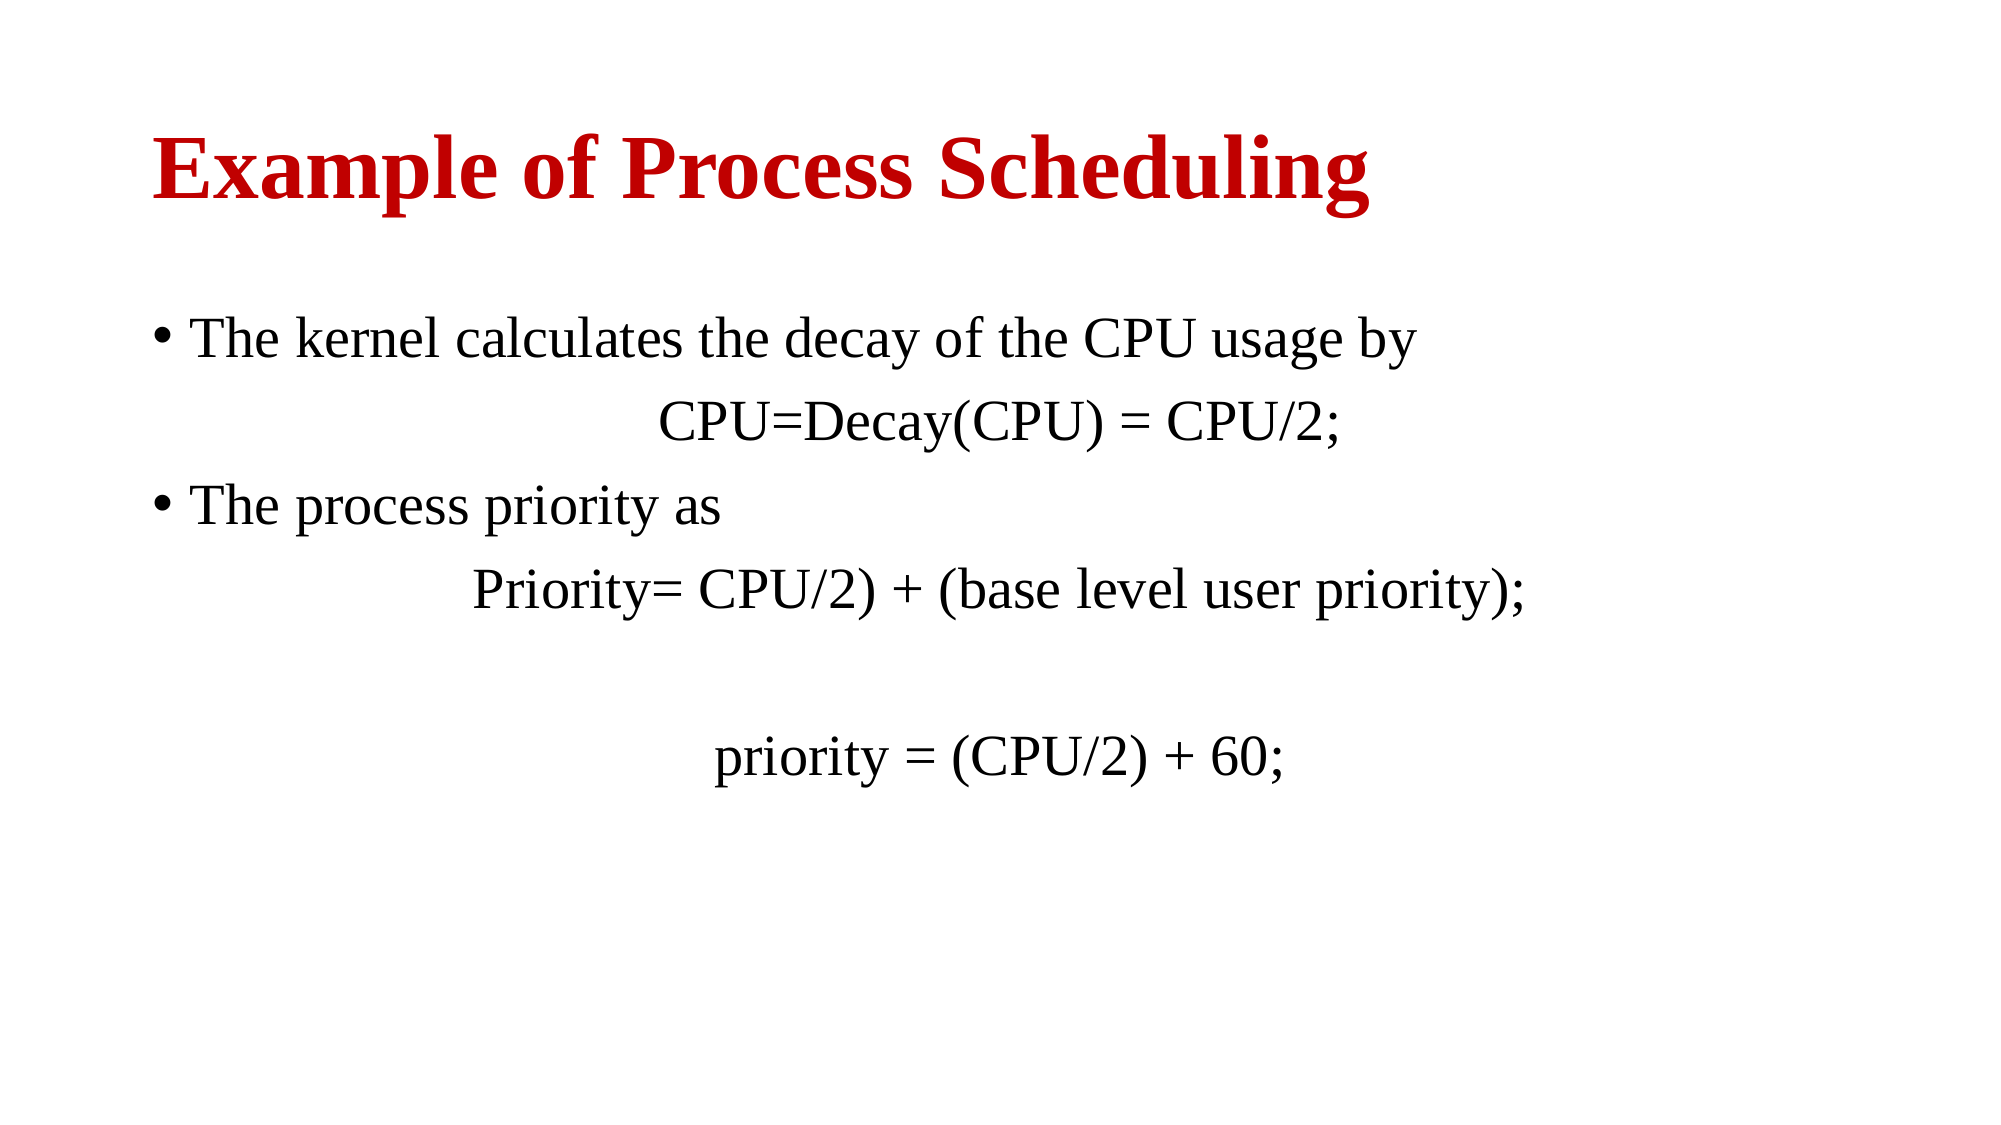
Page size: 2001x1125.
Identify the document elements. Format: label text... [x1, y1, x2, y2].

list The kernel calculates the decay of the CPU usage by CPU=Decay(CPU) = CPU/2; The process priority as Priority= CPU/2) + (base level user priority); priority = (CPU/2) + 60; [137, 299, 1863, 1014]
title Example of Process Scheduling [137, 59, 1863, 278]
